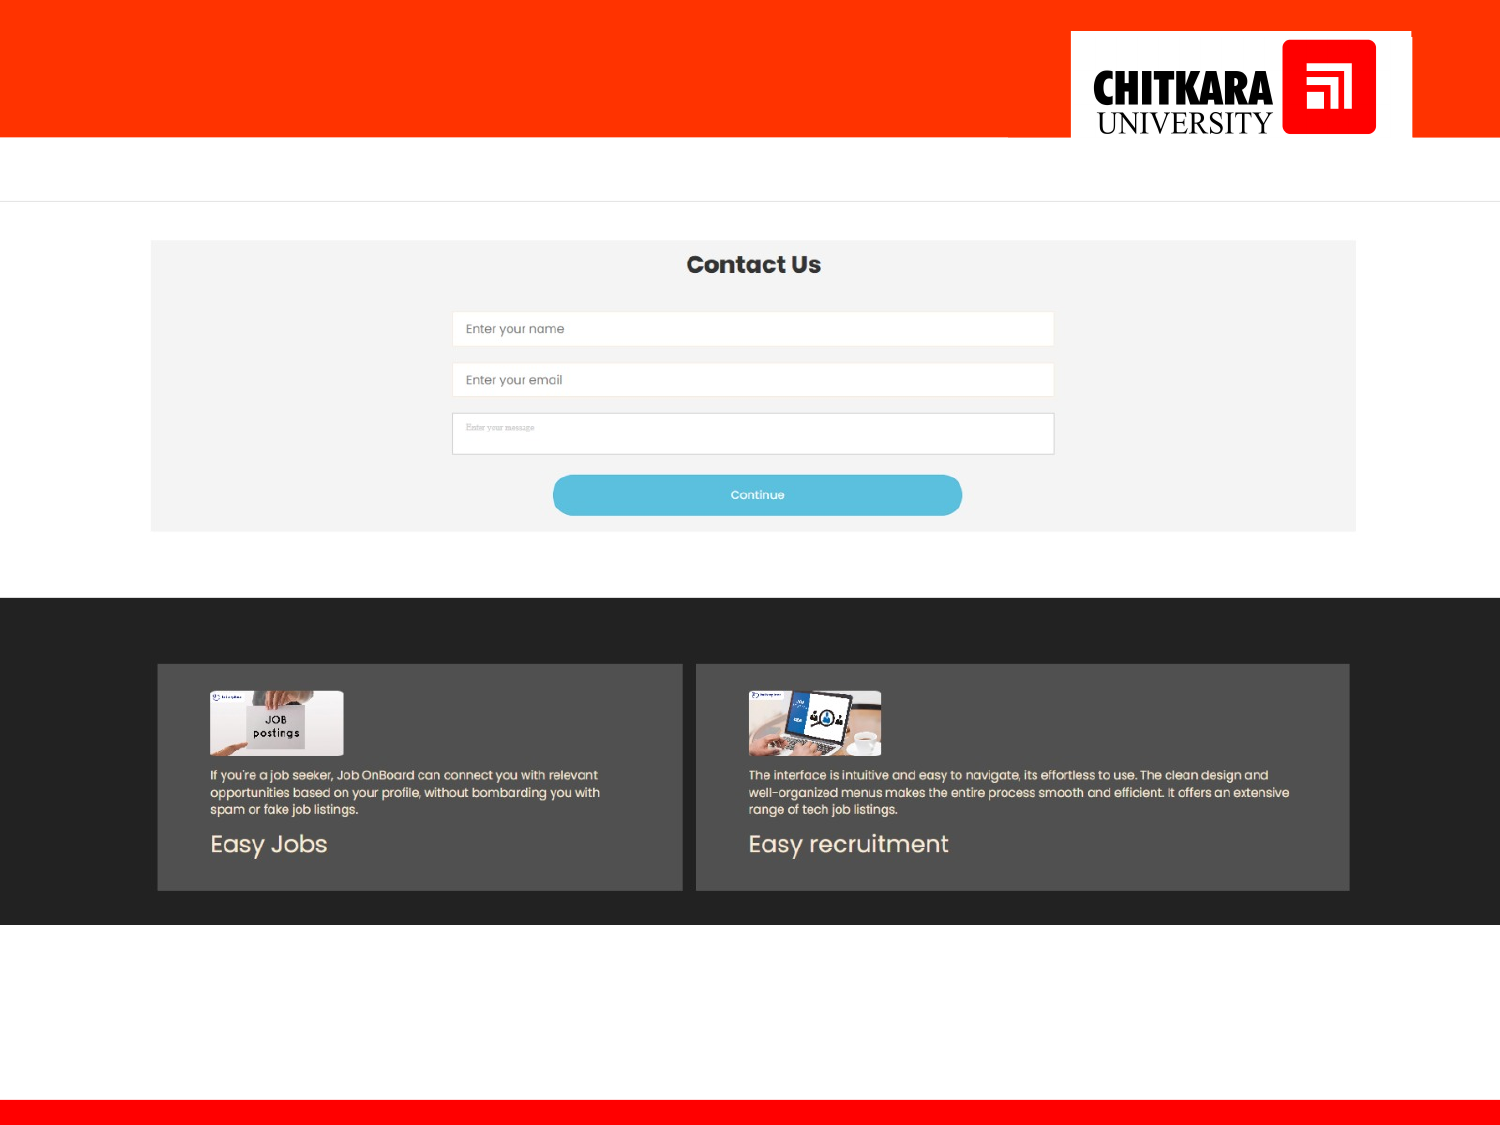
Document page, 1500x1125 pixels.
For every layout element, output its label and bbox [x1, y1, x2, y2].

picture [1074, 37, 1391, 138]
picture [0, 200, 1500, 925]
